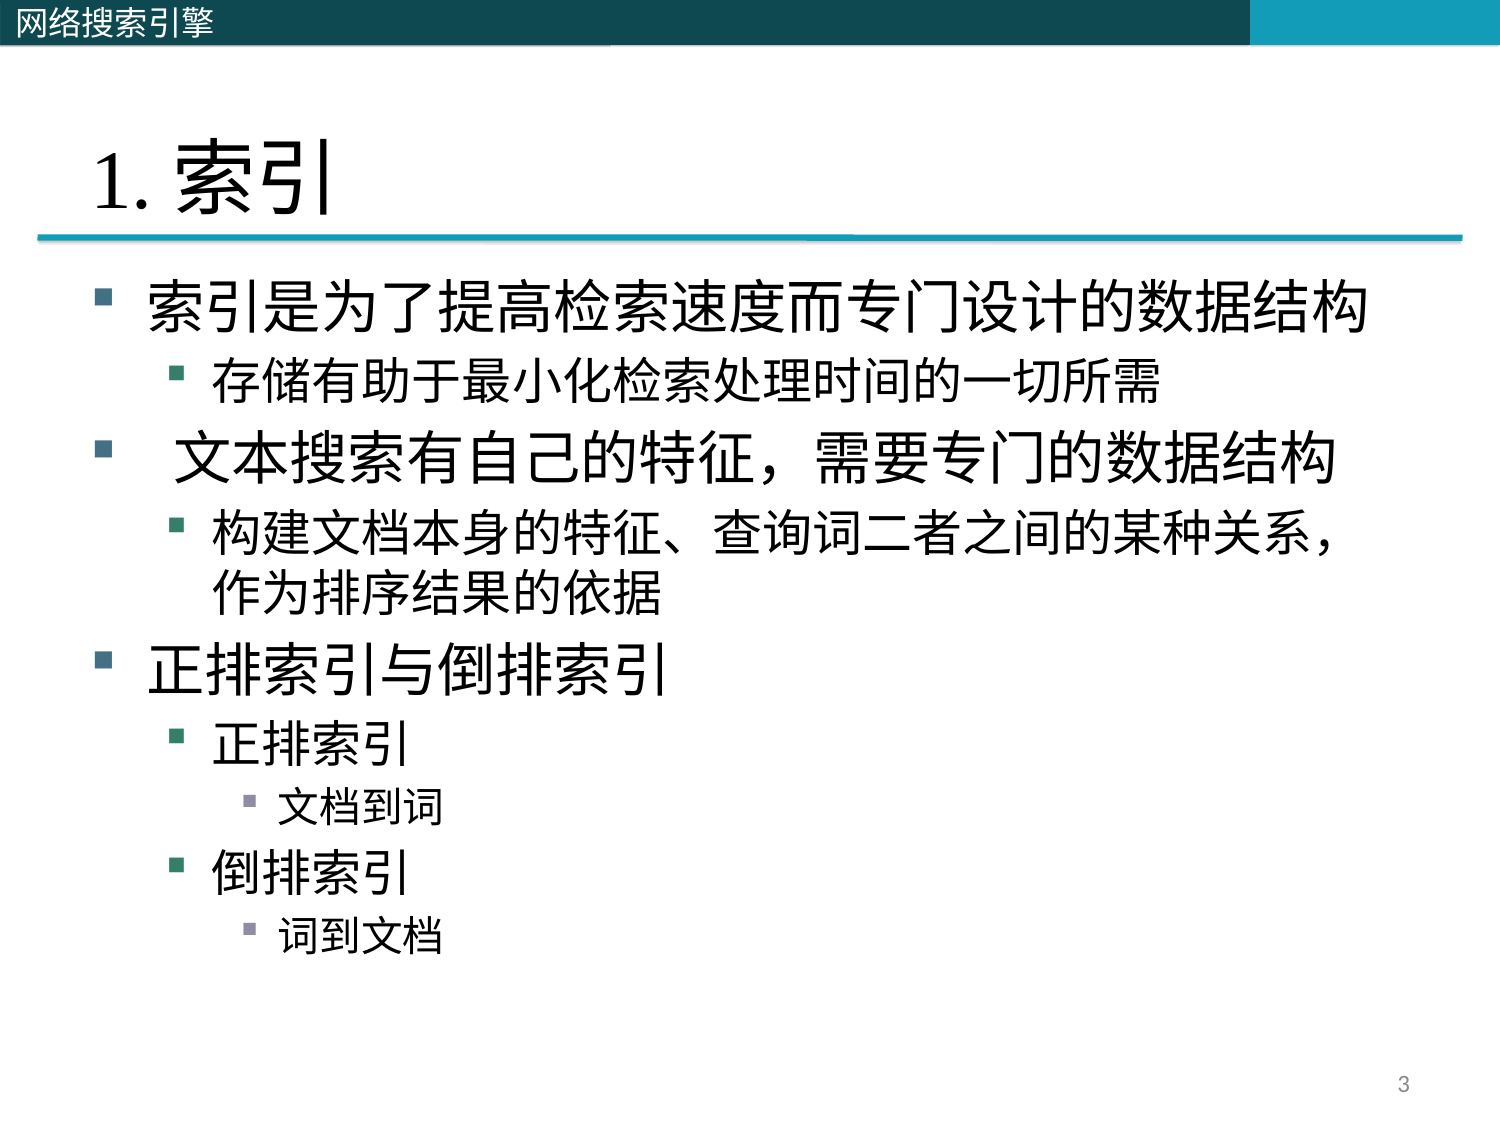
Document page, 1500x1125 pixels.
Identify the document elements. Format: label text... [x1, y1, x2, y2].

list 索引是为了提高检索速度而专门设计的数据结构 存储有助于最小化检索处理时间的一切所需 文本搜索有自己的特征，需要专门的数据结构 构建文档本身的特征、查询词二者之间的某种关系，作为排序结果的依据 正排索引与倒排索引 正排索引 文档到词 倒排索引 词到文档 [74, 262, 1426, 1076]
title 1.索引 [74, 44, 1426, 233]
slide_number 3 [1074, 1062, 1425, 1103]
